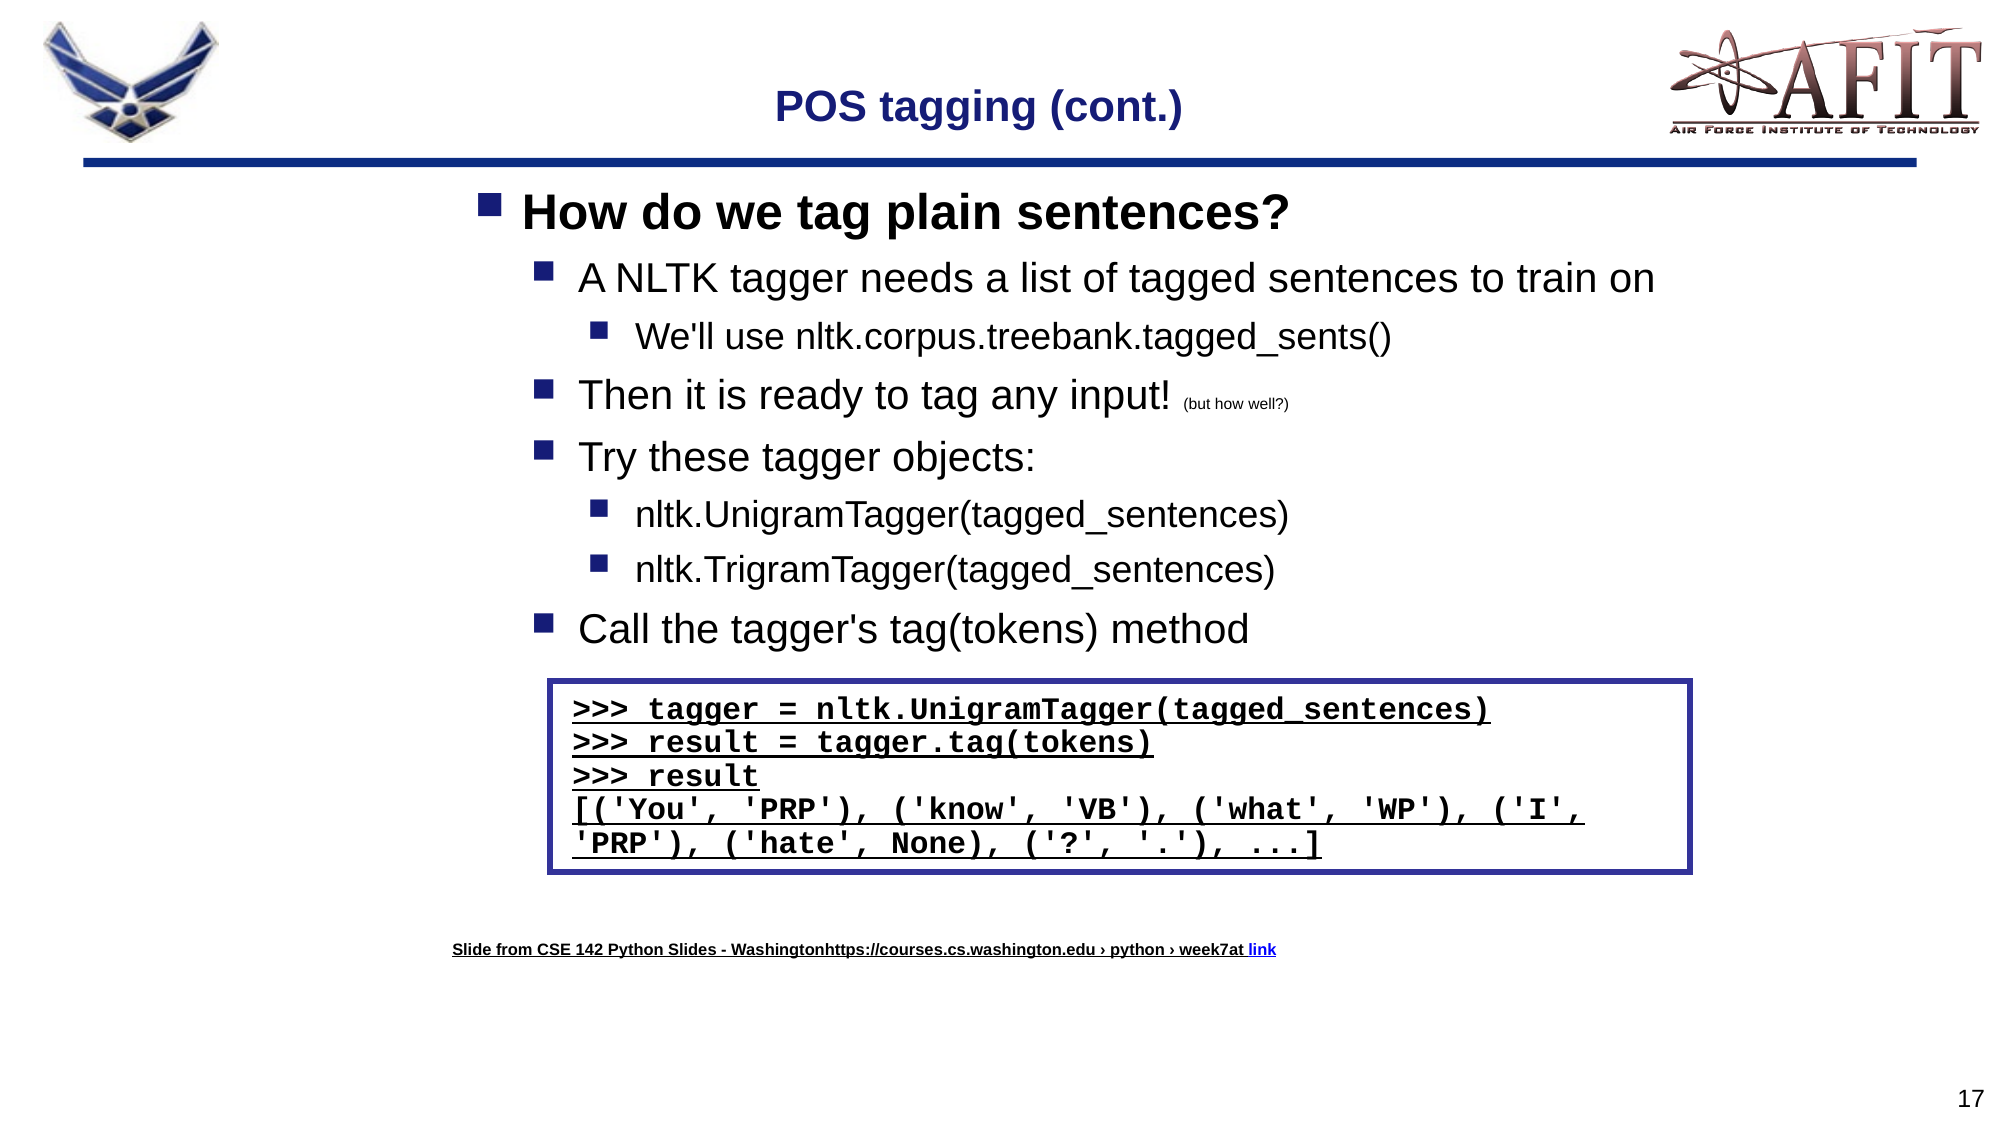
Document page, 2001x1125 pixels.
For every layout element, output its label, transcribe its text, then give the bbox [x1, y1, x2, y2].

list How do we tag plain sentences? A NLTK tagger needs a list of tagged sentences to train on We'll use nltk.corpus.treebank.tagged_sents()‏ Then it is ready to tag any input! (but how well?)‏ Try these tagger objects: nltk.UnigramTagger(tagged_sentences)‏ nltk.TrigramTagger(tagged_sentences)‏ Call the tagger's tag(tokens) method [474, 178, 1829, 899]
title POS tagging (cont.)‏ [338, 0, 1620, 207]
picture [43, 21, 219, 143]
text_box >>> tagger = nltk.UnigramTagger(tagged_sentences)‏ >>> result = tagger.tag(tokens)‏ >>> result [('You', 'PRP'), ('know', 'VB'), ('what', 'WP'), ('I', 'PRP'), ('hate', None), ('?', '.'), ...] [549, 680, 1691, 872]
text_box Slide from CSE 142 Python Slides - Washingtonhttps://courses.cs.washington.edu › python › week7at link [437, 931, 1819, 966]
